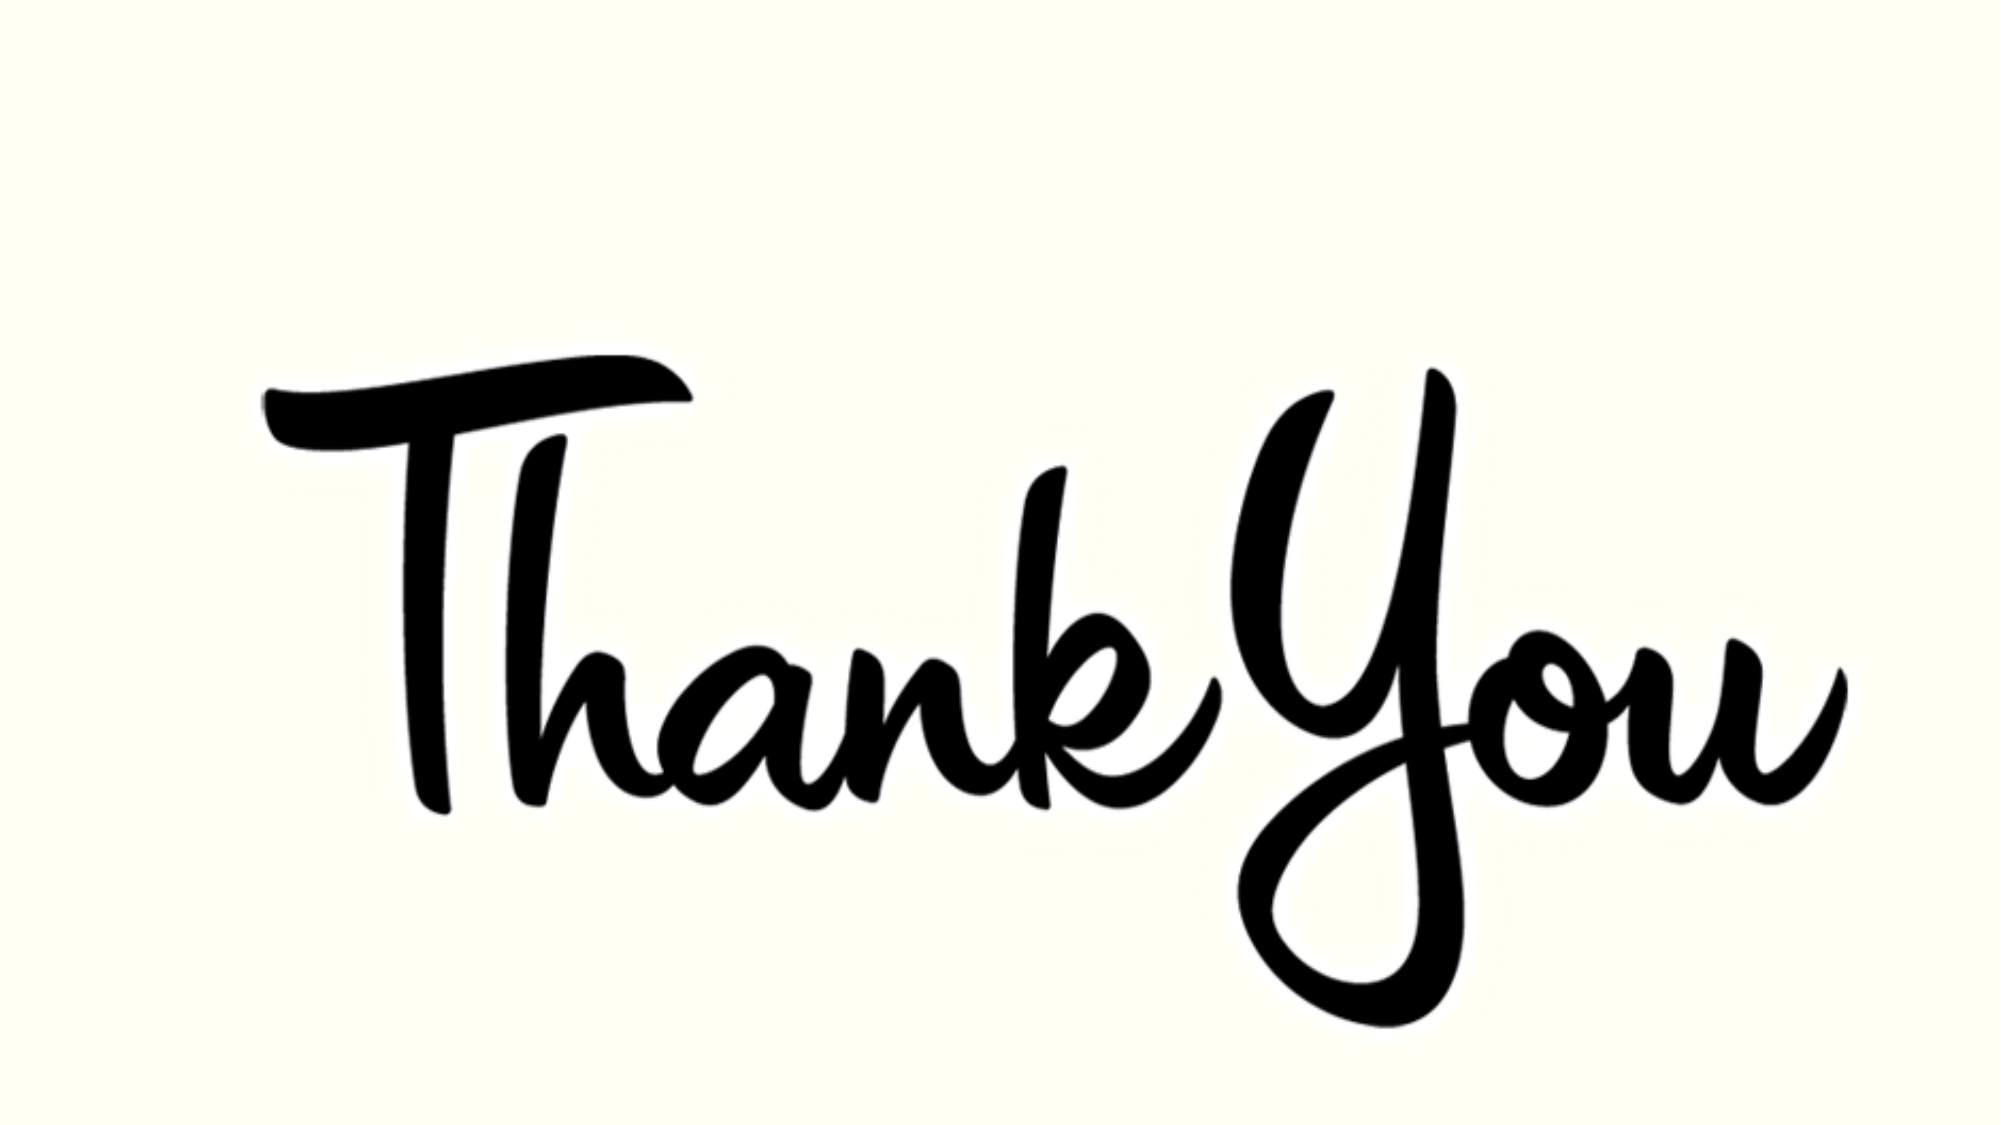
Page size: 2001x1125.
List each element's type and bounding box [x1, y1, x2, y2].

picture [206, 289, 1910, 1096]
